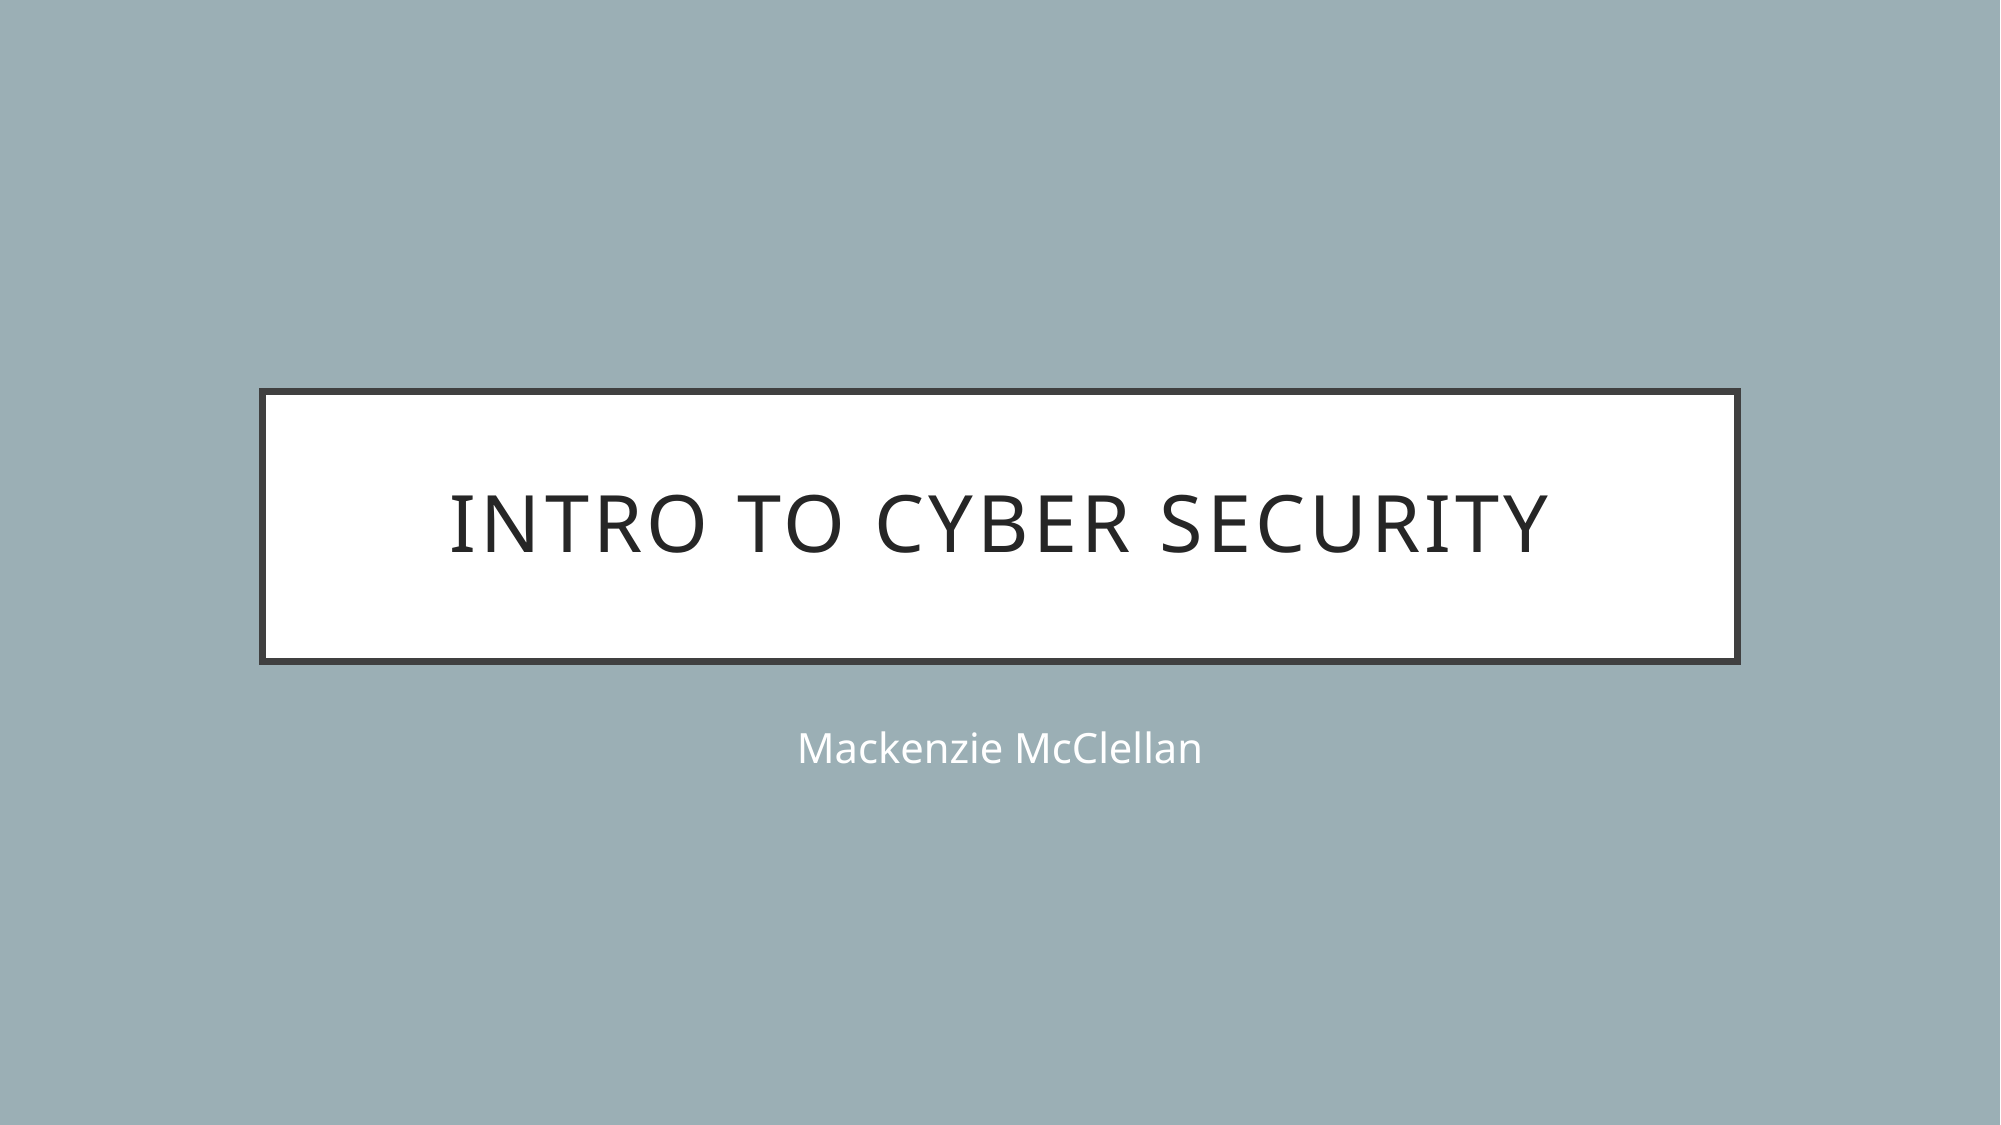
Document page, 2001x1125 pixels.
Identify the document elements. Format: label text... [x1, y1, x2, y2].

subtitle Mackenzie McClellan [442, 713, 1558, 918]
title Intro to cyber security [259, 388, 1741, 665]
